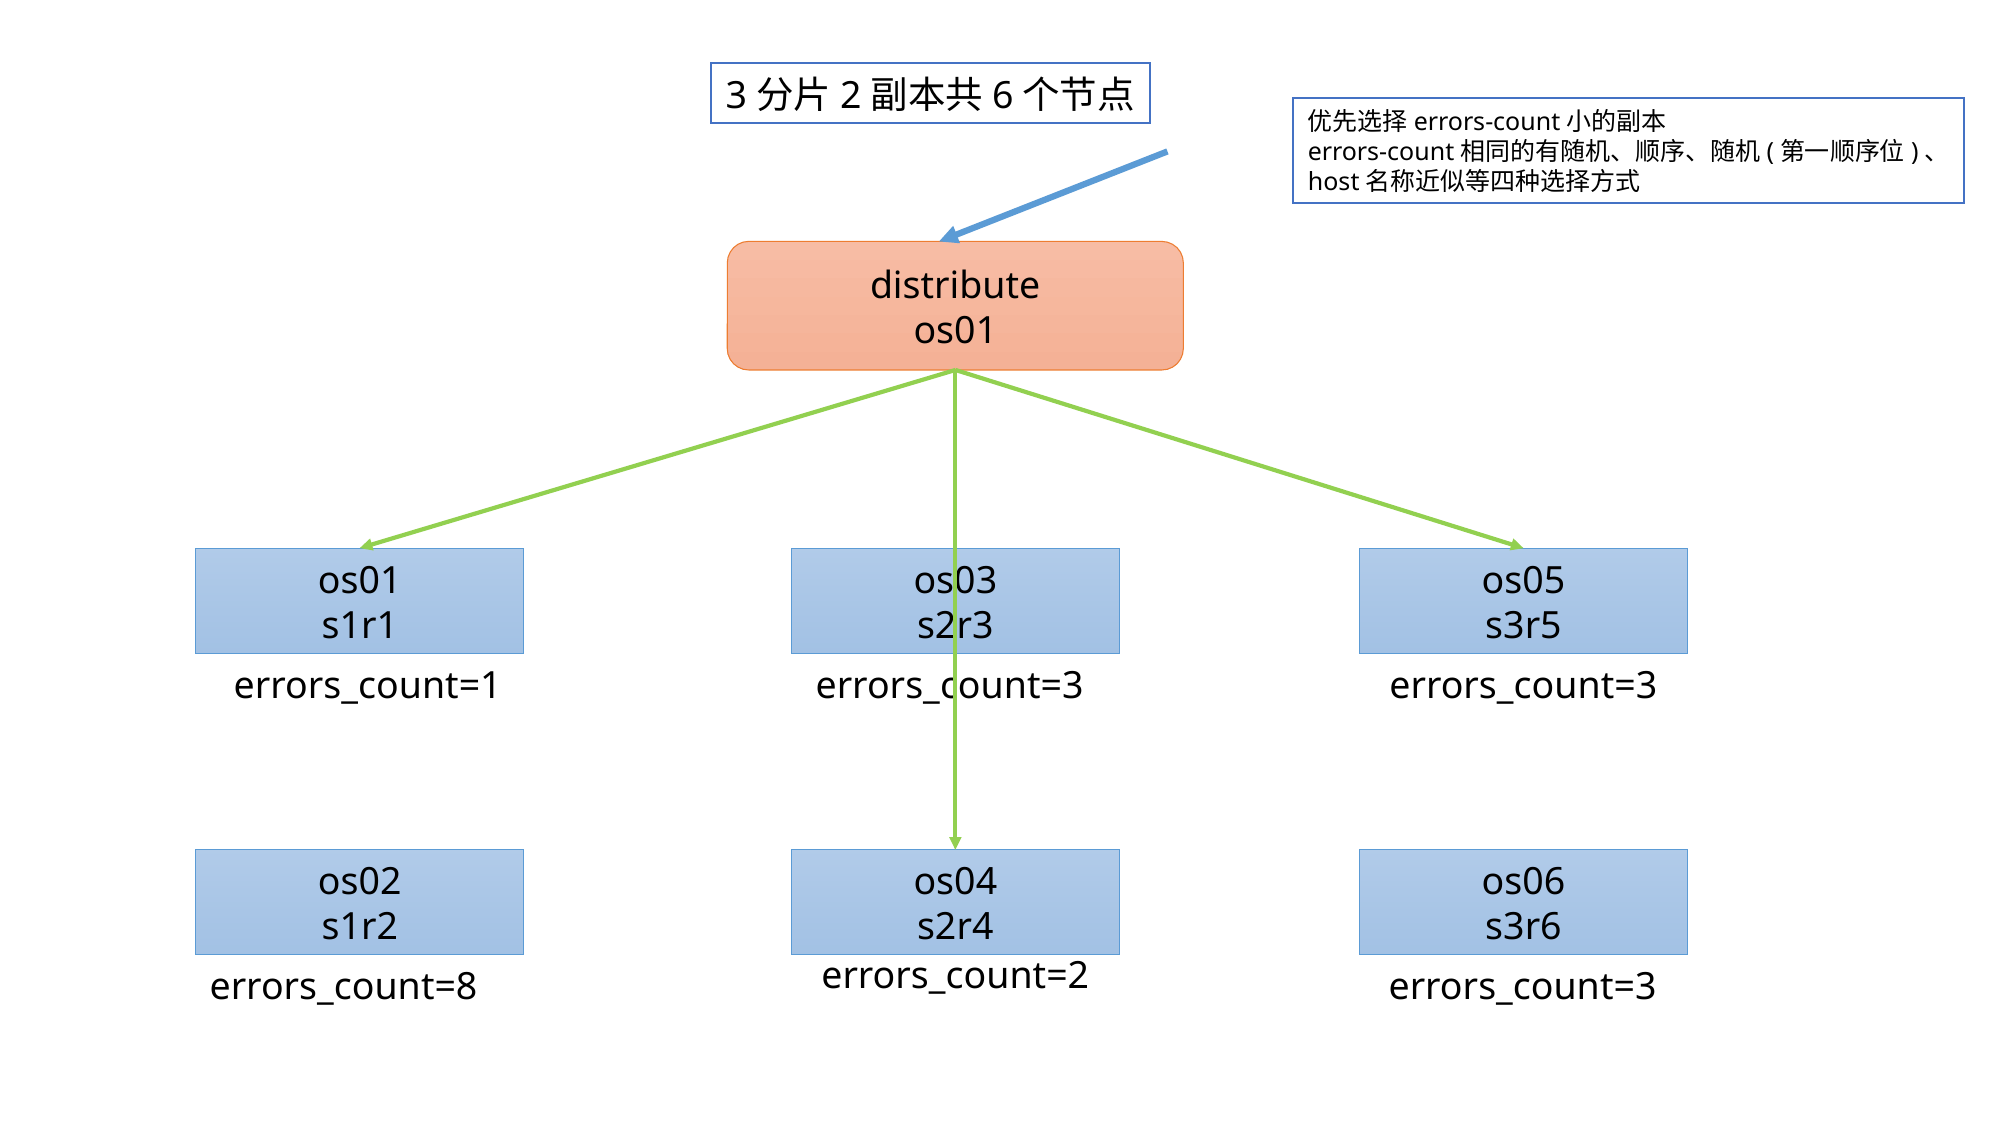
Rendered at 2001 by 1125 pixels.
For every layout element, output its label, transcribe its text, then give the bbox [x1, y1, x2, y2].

text_box errors_count=3 [957, 653, 1099, 713]
text_box 3分片2副本共6个节点 [710, 62, 1151, 124]
text_box os03 s2r3 [791, 549, 953, 654]
text_box os01 s1r1 [195, 548, 524, 654]
text_box errors_count=3 [1374, 653, 1673, 713]
text_box os06 s3r6 [1359, 849, 1688, 955]
text_box os03 s2r3 [957, 549, 1120, 654]
text_box os04 s2r4 [791, 849, 1120, 955]
text_box errors_count=8 [194, 954, 493, 1015]
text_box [359, 369, 955, 549]
text_box 优先选择errors-count小的副本 errors-count相同的有随机、顺序、随机(第一顺序位)、 host名称近似等四种选择方式 [1292, 97, 1965, 204]
text_box os02 s1r2 [195, 849, 524, 955]
text_box os05 s3r5 [1359, 548, 1688, 654]
text_box errors_count=2 [806, 943, 1105, 1003]
text_box errors_count=1 [219, 653, 517, 713]
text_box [939, 151, 1168, 242]
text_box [955, 369, 1524, 549]
text_box errors_count=3 [1373, 954, 1672, 1015]
text_box distribute os01 [726, 240, 1184, 369]
text_box errors_count=3 [800, 653, 953, 713]
